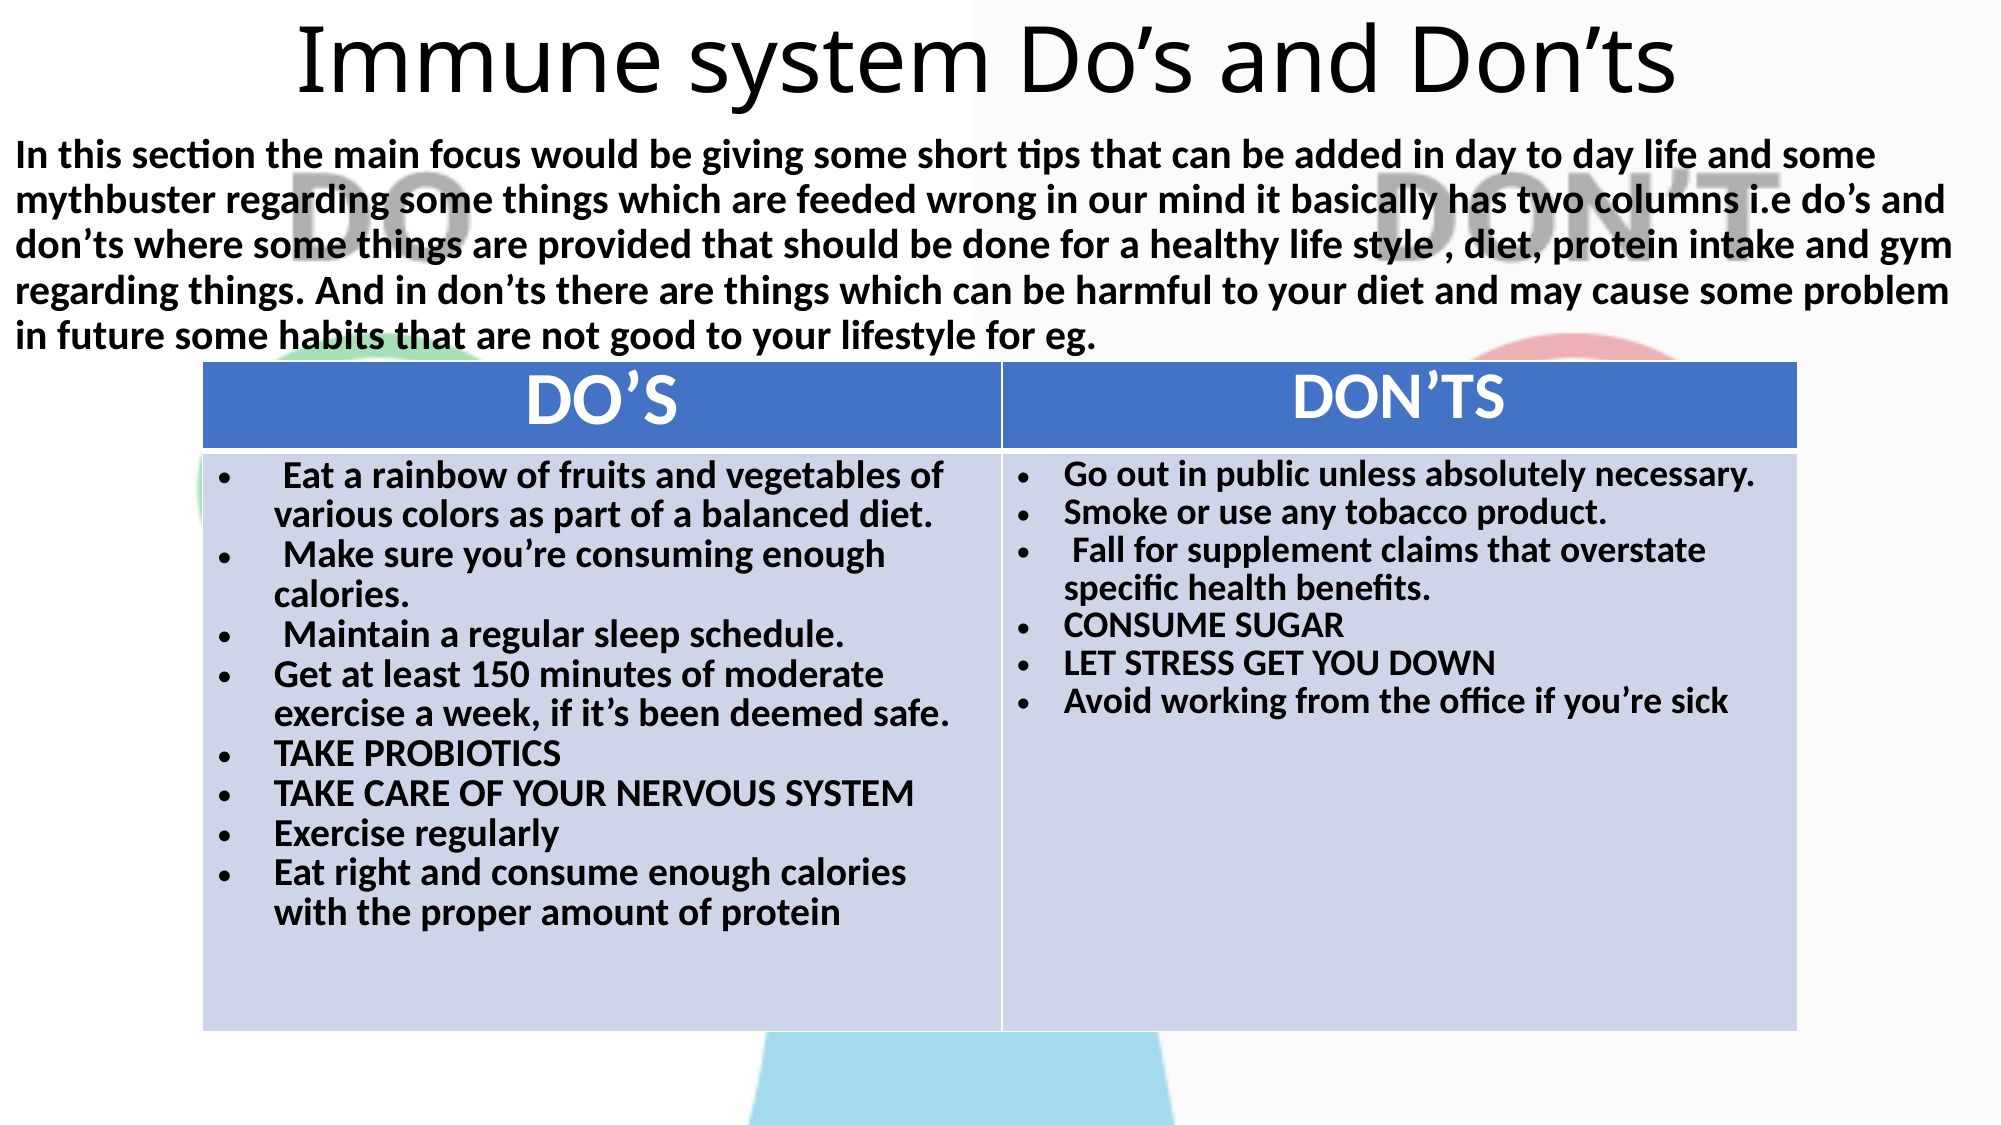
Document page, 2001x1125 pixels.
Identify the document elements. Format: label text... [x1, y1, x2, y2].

table_cell Eat a rainbow of fruits and vegetables of various colors as part of a balanced diet. Make sure you’re consuming enough calories. Maintain a regular sleep schedule. Get at least 150 minutes of moderate exercise a week, if it’s been deemed safe. TAKE PROBIOTICS TAKE CARE OF YOUR NERVOUS SYSTEM Exercise regularly Eat right and consume enough calories with the proper amount of protein [203, 454, 1001, 1031]
list In this section the main focus would be giving some short tips that can be added in day to day life and some mythbuster regarding some things which are feeded wrong in our mind it basically has two columns i.e do’s and don’ts where some things are provided that should be done for a healthy life style , diet, protein intake and gym regarding things. And in don’ts there are things which can be harmful to your diet and may cause some problem in future some habits that are not good to your lifestyle for eg. [0, 125, 2000, 1125]
table_cell Go out in public unless absolutely necessary. Smoke or use any tobacco product. Fall for supplement claims that overstate specific health benefits. CONSUME SUGAR LET STRESS GET YOU DOWN Avoid working from the office if you’re sick [1003, 454, 1797, 1031]
table_header DON’TS [1003, 362, 1797, 448]
table_header DO’S [203, 362, 1001, 448]
title Immune system Do’s and Don’ts [137, 0, 1863, 125]
